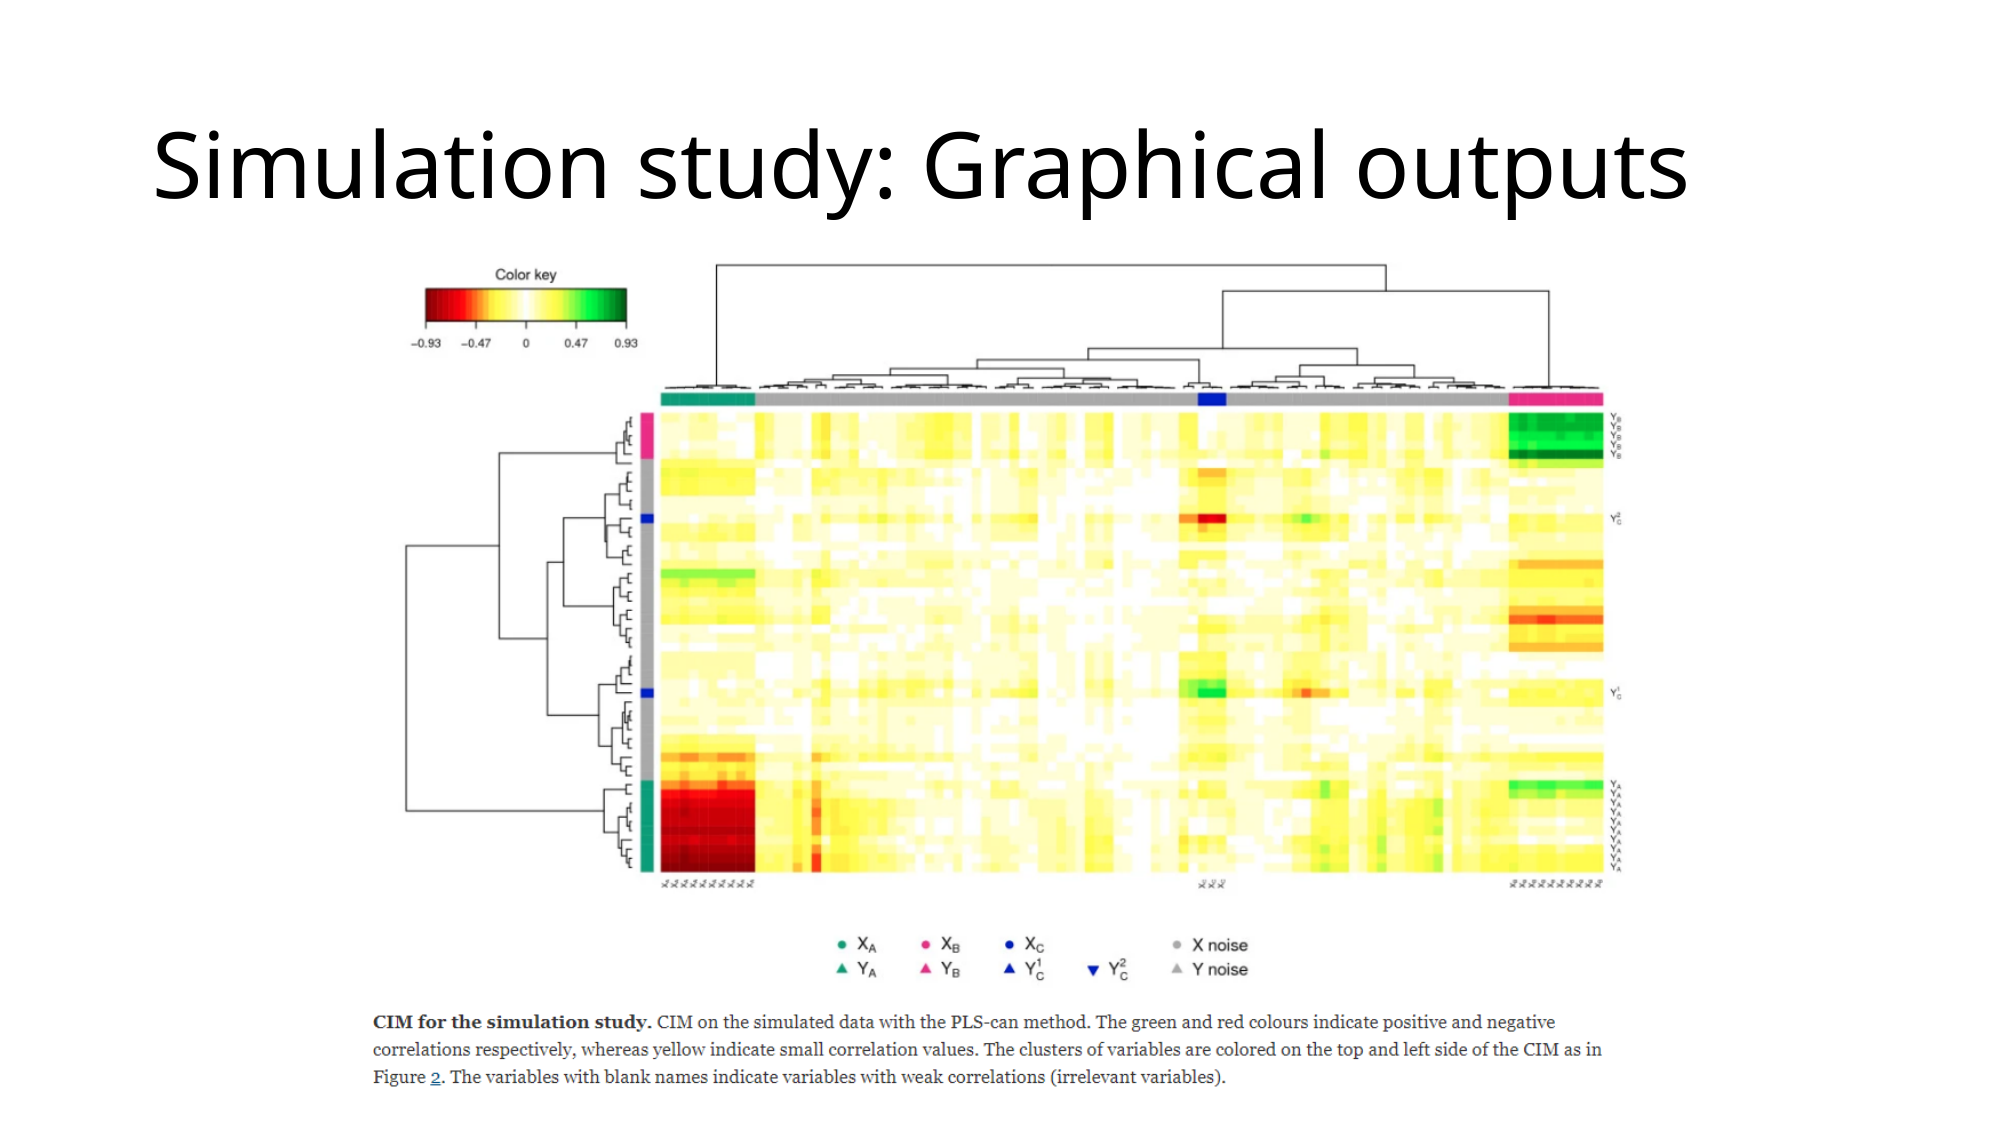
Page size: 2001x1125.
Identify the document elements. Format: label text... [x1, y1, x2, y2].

title Simulation study: Graphical outputs [137, 59, 1863, 278]
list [373, 244, 1627, 1098]
